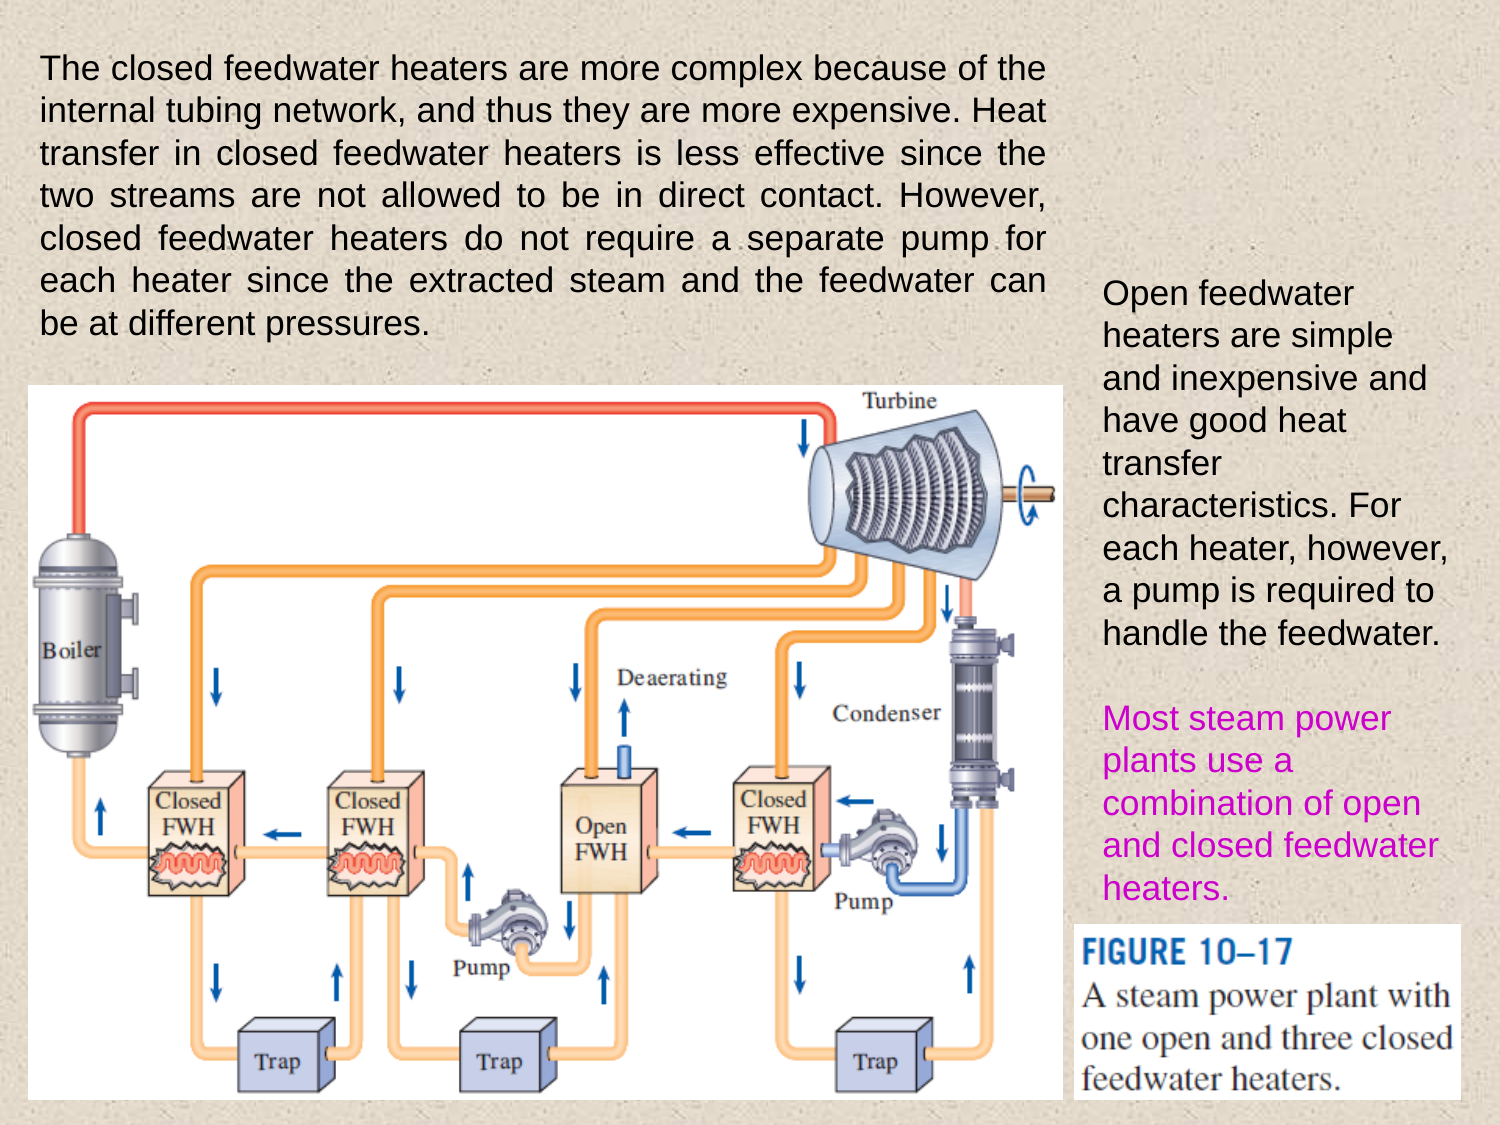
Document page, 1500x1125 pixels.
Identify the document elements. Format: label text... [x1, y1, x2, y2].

text_box The closed feedwater heaters are more complex because of the internal tubing network, and thus they are more expensive. Heat transfer in closed feedwater heaters is less effective since the two streams are not allowed to be in direct contact. However, closed feedwater heaters do not require a separate pump for each heater since the extracted steam and the feedwater can be at different pressures. [24, 37, 1063, 350]
text_box Open feedwater heaters are simple and inexpensive and have good heat transfer characteristics. For each heater, however, a pump is required to handle the feedwater. Most steam power plants use a combination of open and closed feedwater heaters. [1087, 262, 1475, 915]
picture [0, 0, 1500, 1125]
